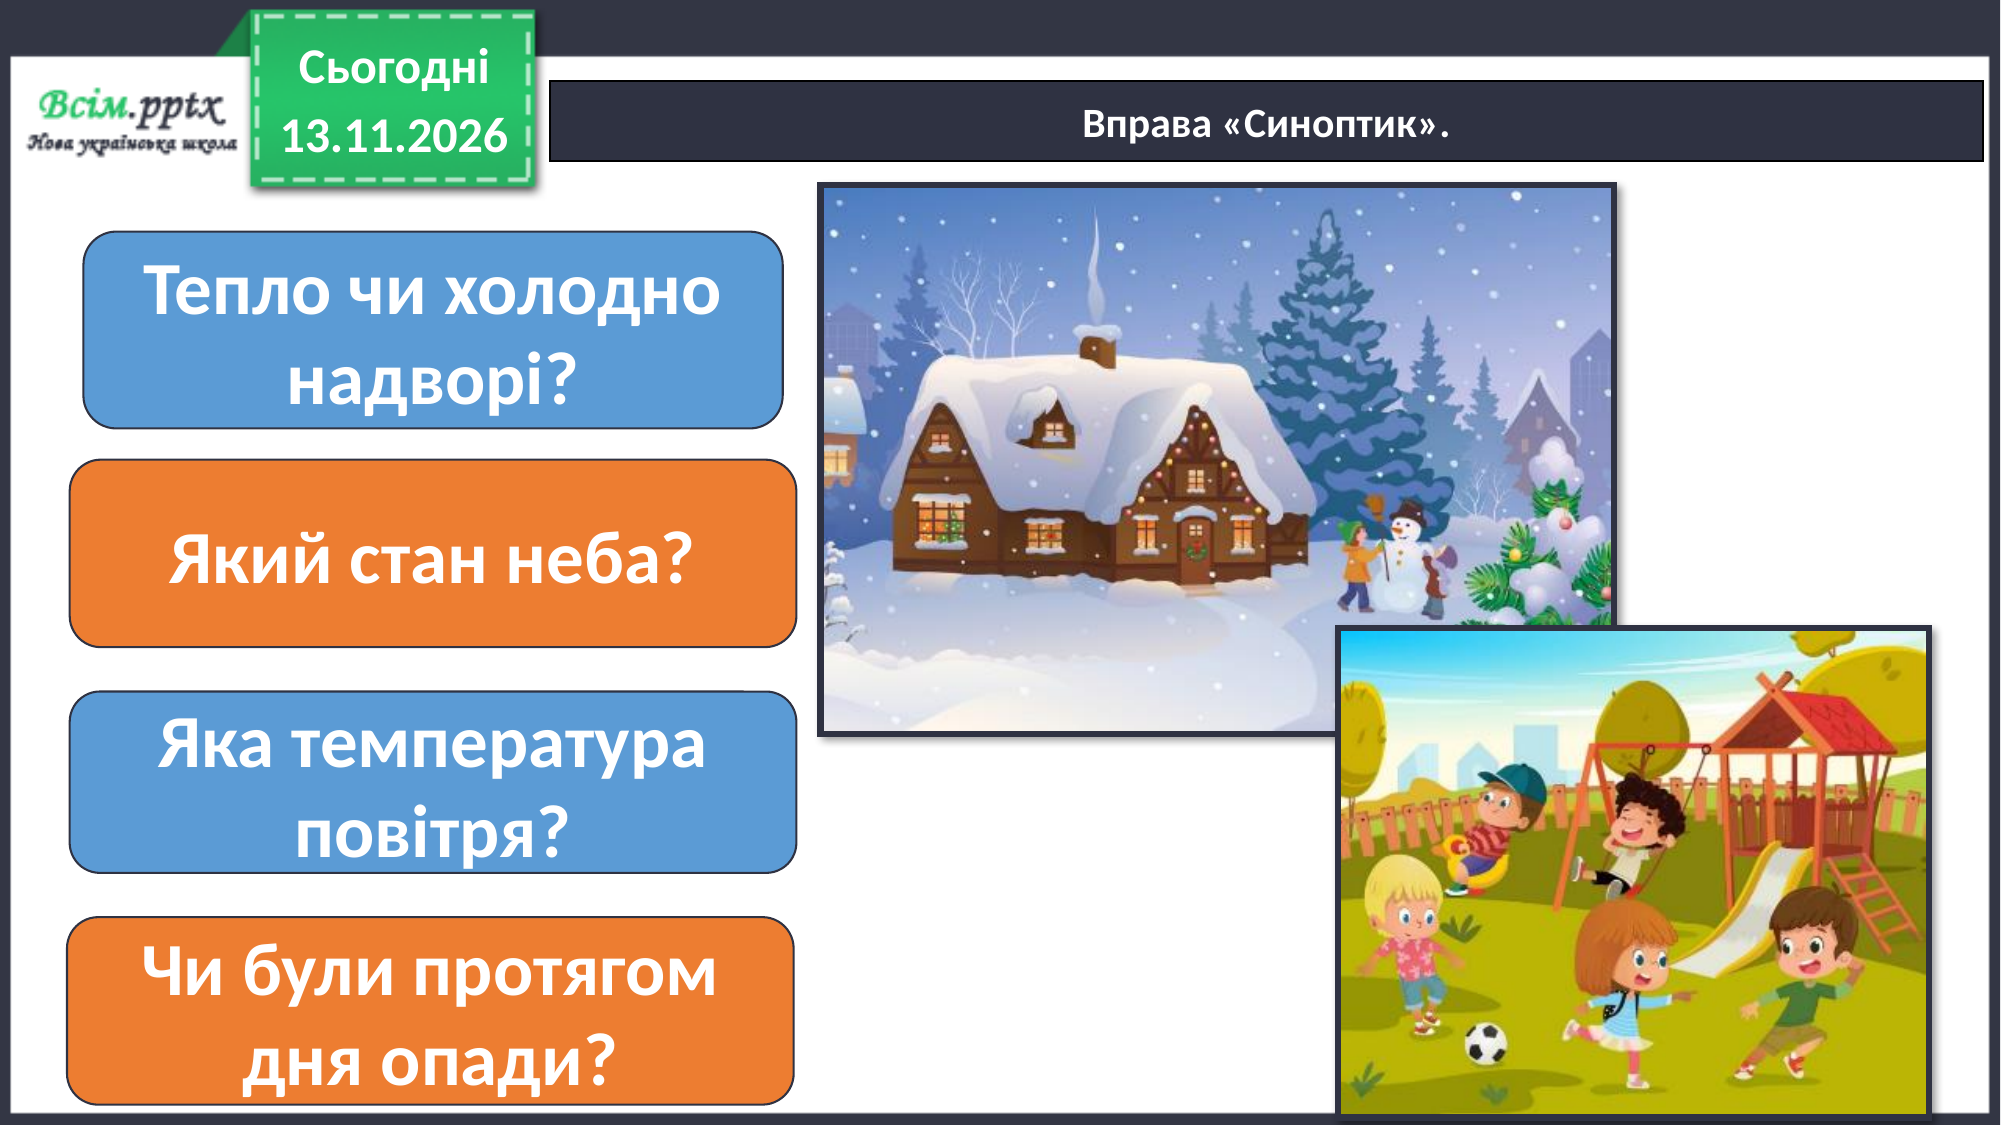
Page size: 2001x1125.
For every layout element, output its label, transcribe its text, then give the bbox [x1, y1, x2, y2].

text_box 20.04.2022 [263, 101, 524, 164]
picture [0, 0, 2001, 1125]
text_box Чи були протягом дня опади? [65, 916, 795, 1106]
text_box Яка температура повітря? [68, 690, 798, 874]
text_box Вправа «Синоптик». [549, 80, 1984, 162]
text_box Який стан неба? [68, 458, 798, 649]
text_box Тепло чи холодно надворі? [82, 230, 784, 430]
text_box Сьогодні [284, 26, 535, 101]
